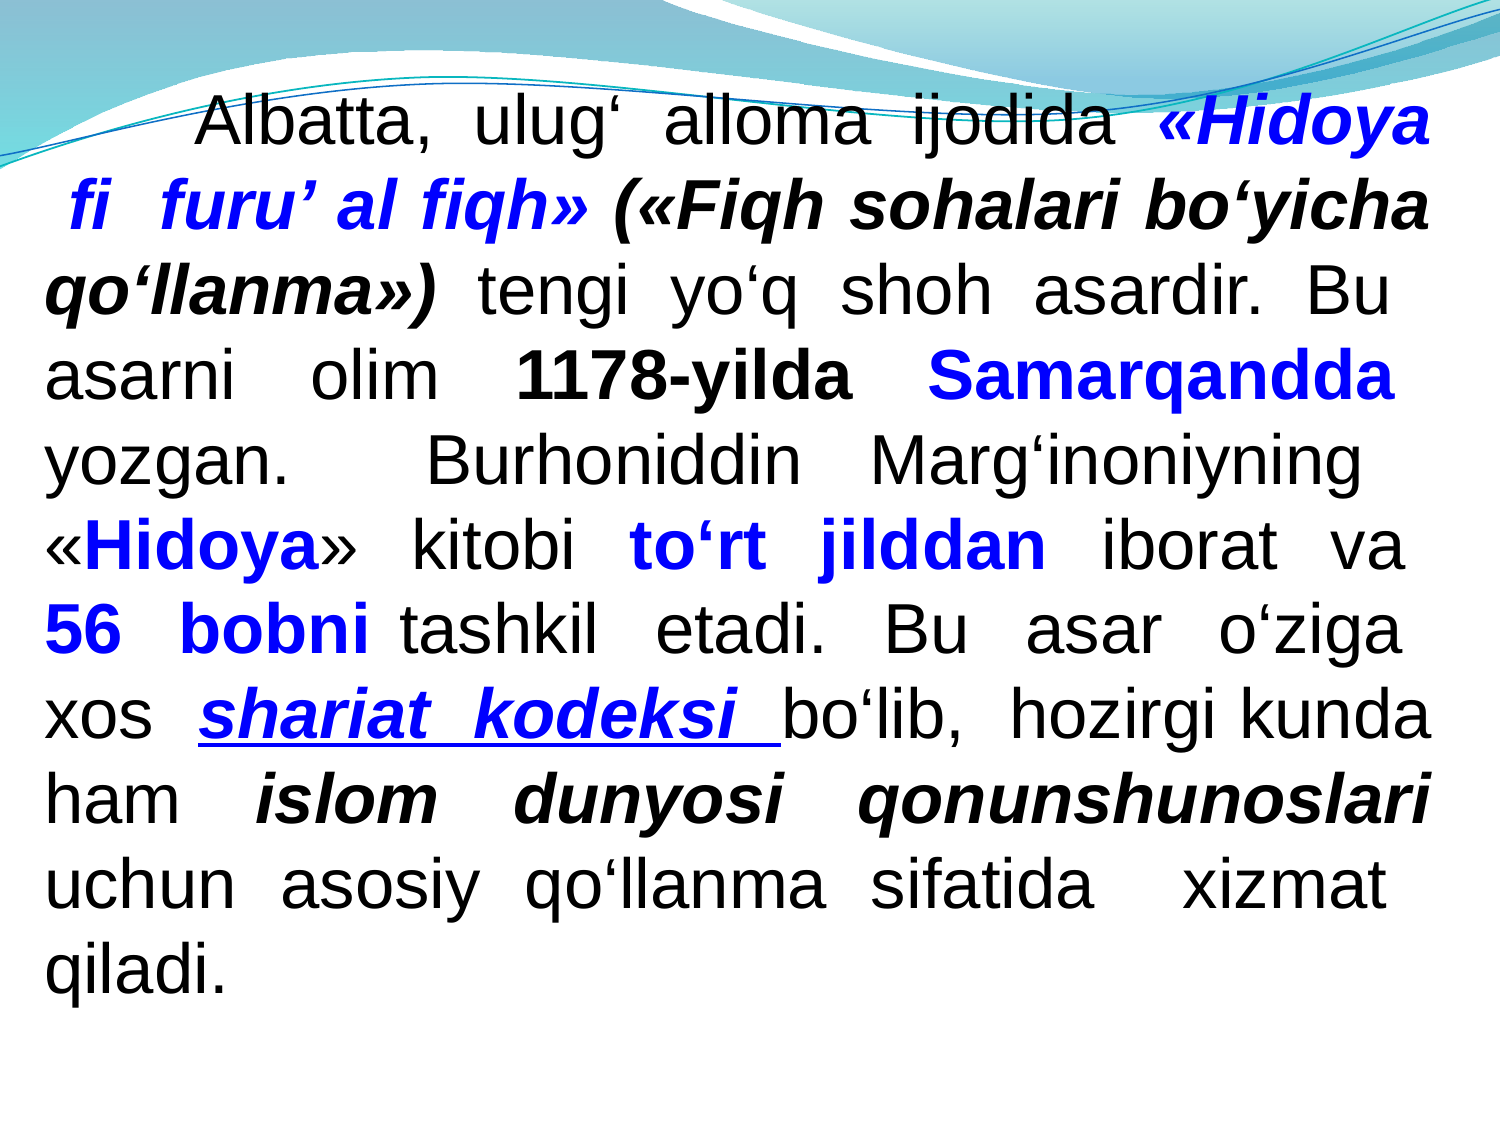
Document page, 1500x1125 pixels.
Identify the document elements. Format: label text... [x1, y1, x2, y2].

text_box Albatta, ulug‘ alloma ijodida «Hidoya fi furu’ al fiqh» («Fiqh sohalari bo‘yicha qo‘llanma») tеngi yo‘q shoh asardir. Bu asarni olim 1178-yilda Samarqandda yozgan. Burhoniddin Marg‘inoniyning «Hidoya» kitobi to‘rt jilddan iborat va 56 bobni tashkil etadi. Bu asar o‘ziga xos shariat kodеksi bo‘lib, hozirgi kunda ham islom dunyosi qonunshunoslari uchun asosiy qo‘llanma sifatida xizmat qiladi. [29, 66, 1447, 1016]
